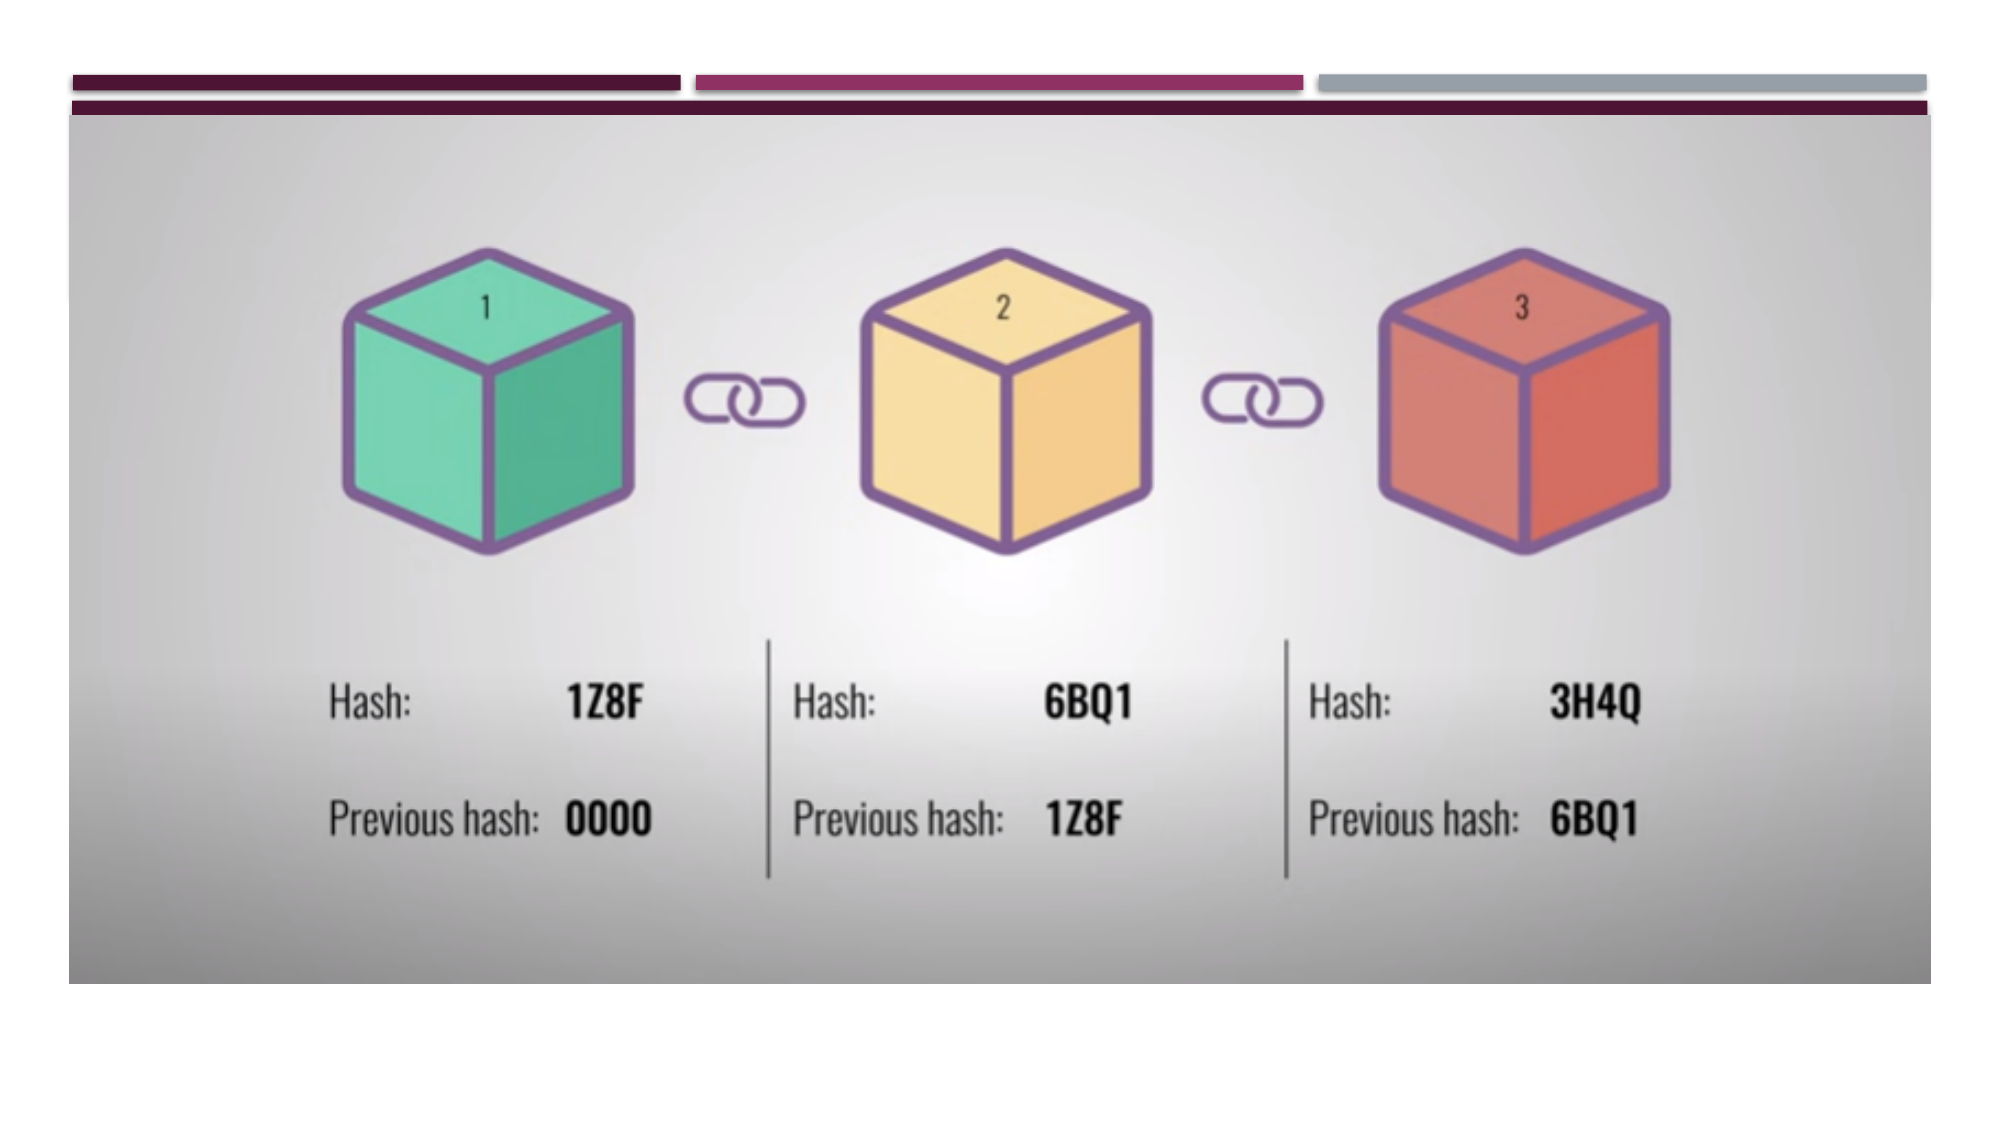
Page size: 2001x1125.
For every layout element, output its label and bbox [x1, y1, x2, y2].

list [68, 114, 1932, 984]
